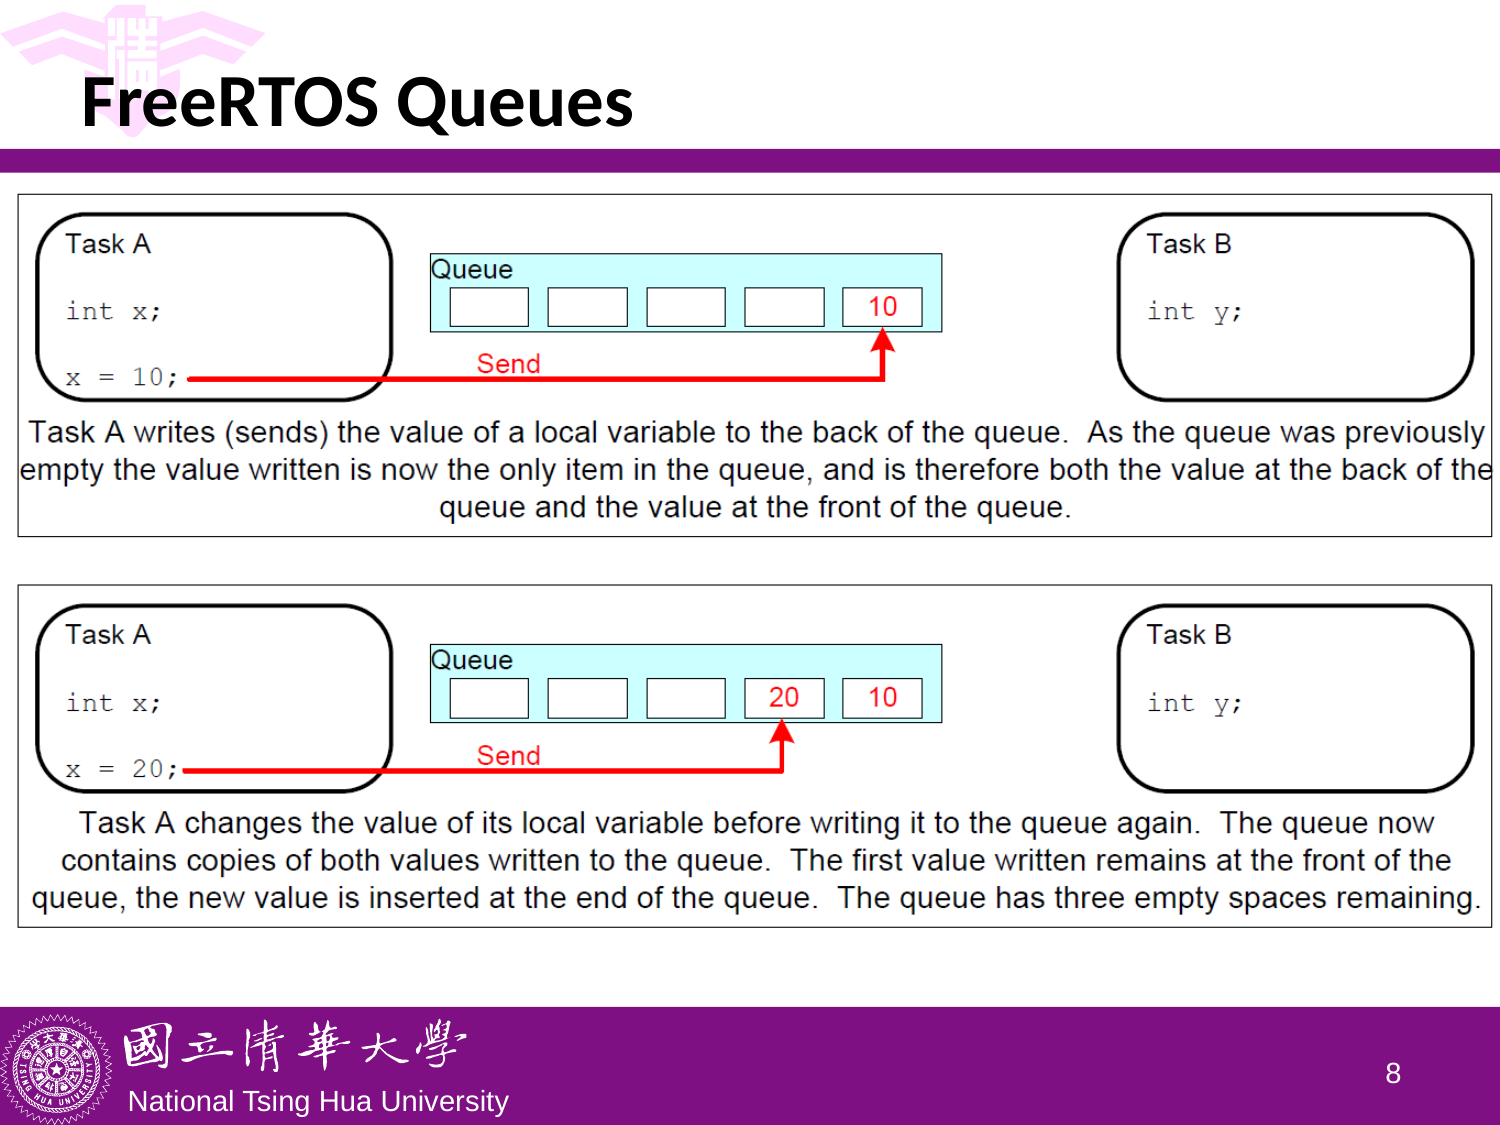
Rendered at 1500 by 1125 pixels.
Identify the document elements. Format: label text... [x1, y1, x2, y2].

slide_number 7 [1104, 1021, 1417, 1097]
title FreeRTOS Queues [66, 37, 1436, 149]
picture [0, 185, 1500, 940]
